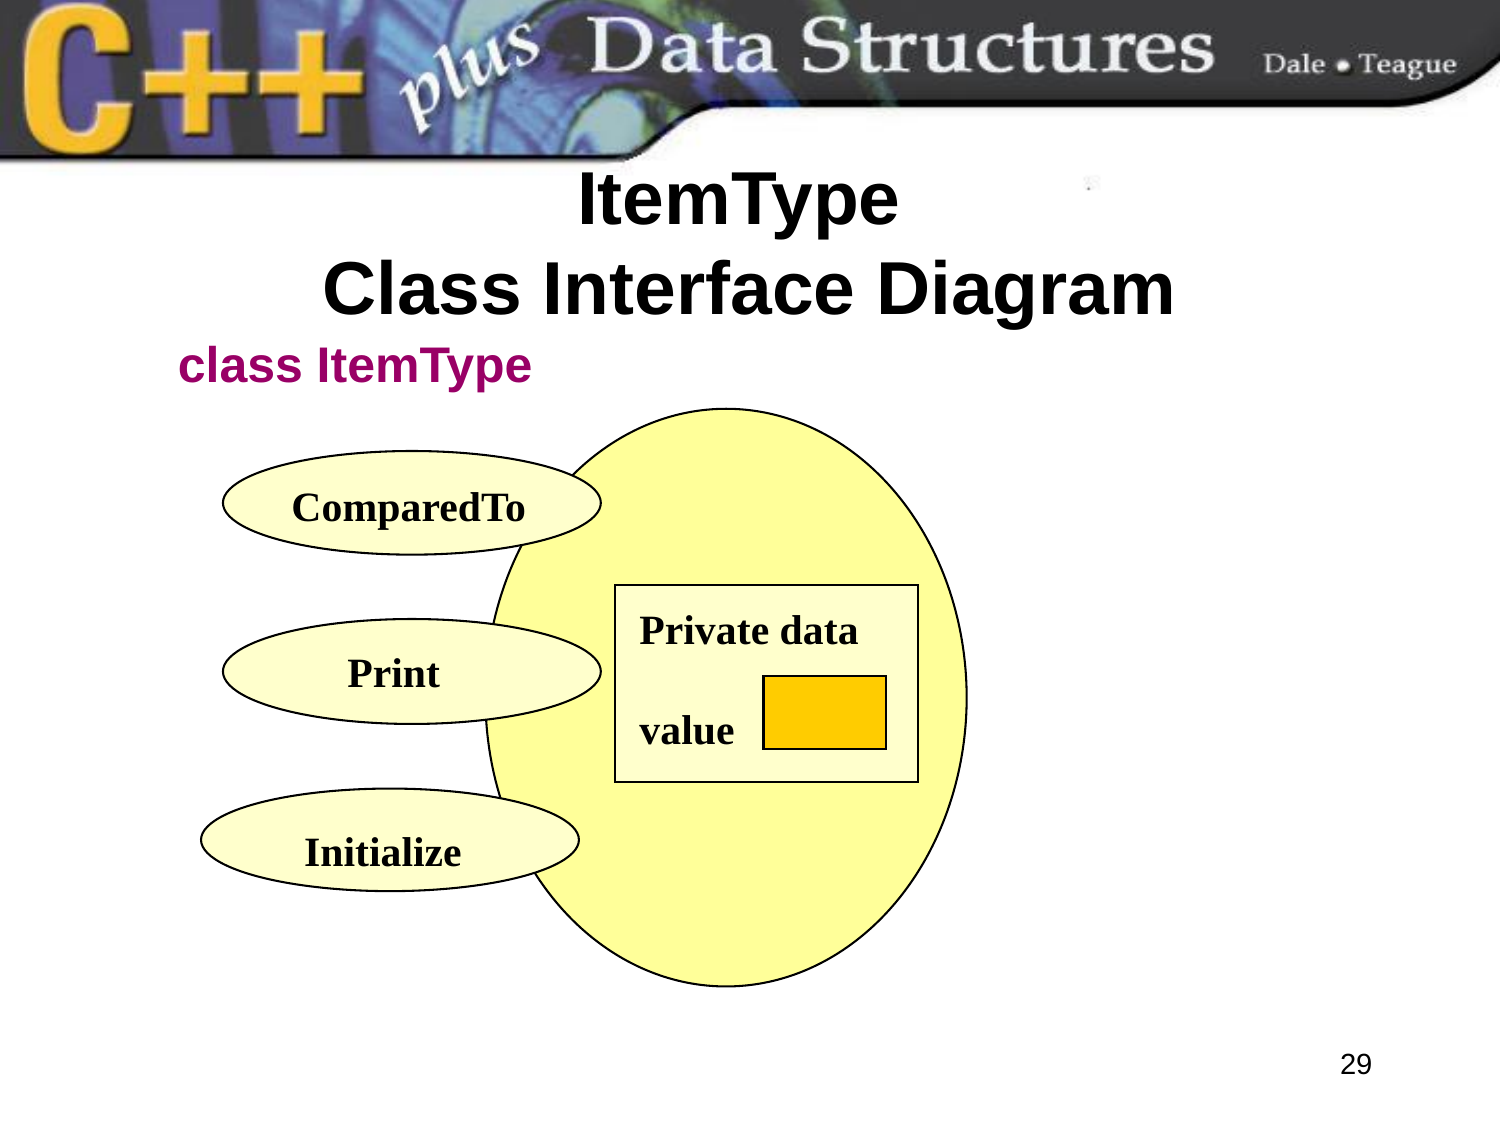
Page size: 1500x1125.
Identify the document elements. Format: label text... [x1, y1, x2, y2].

slide_number 29 [1287, 1024, 1388, 1101]
text_box ItemType Class Interface Diagram [99, 145, 1399, 338]
picture [0, 0, 1500, 1125]
text_box [201, 788, 579, 892]
text_box Initialize [288, 816, 477, 882]
text_box [763, 676, 887, 749]
text_box [486, 408, 967, 987]
text_box [222, 619, 601, 724]
text_box ComparedTo [279, 473, 539, 536]
text_box Print [335, 639, 453, 701]
text_box [222, 451, 601, 555]
text_box Private data value [627, 597, 872, 759]
text_box class ItemType [162, 338, 548, 400]
text_box [614, 584, 918, 782]
